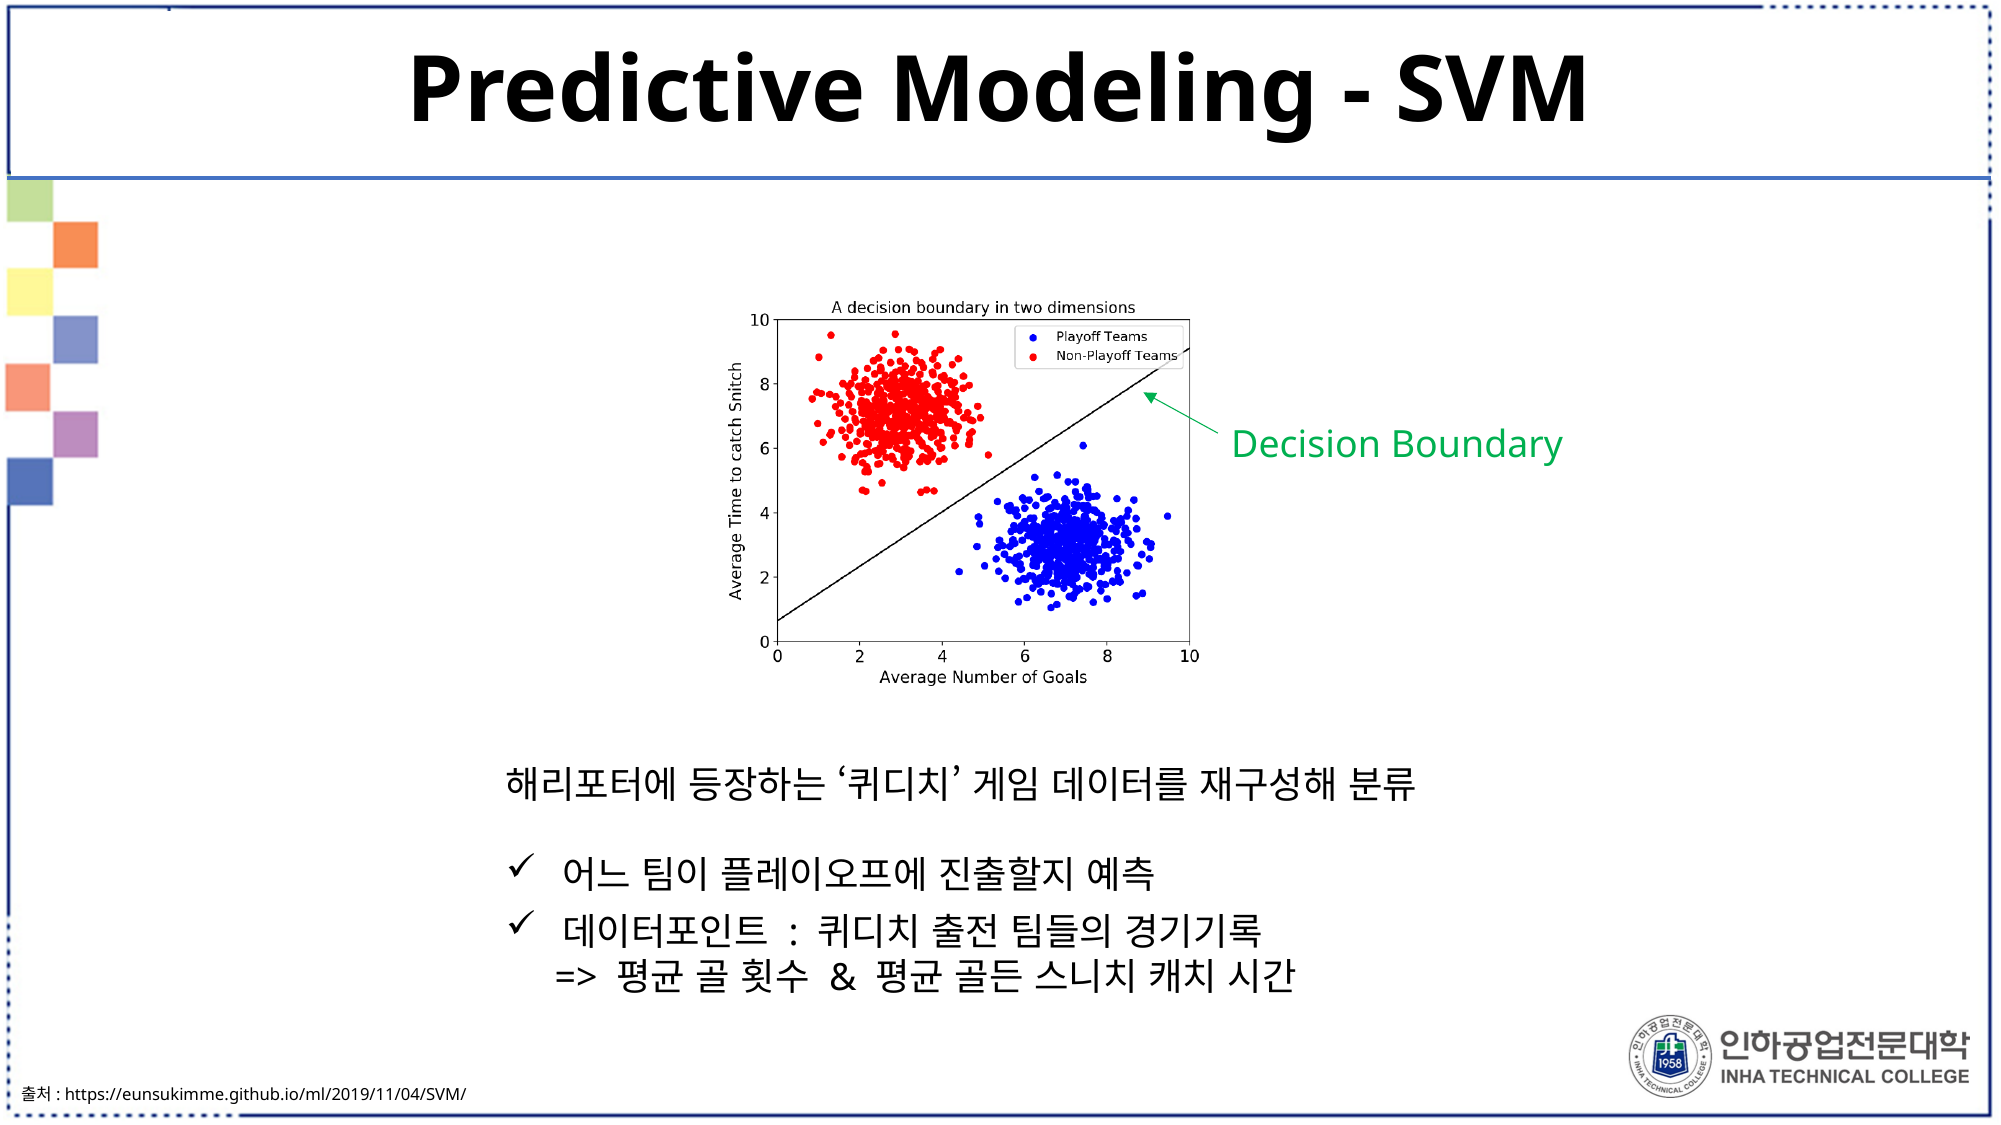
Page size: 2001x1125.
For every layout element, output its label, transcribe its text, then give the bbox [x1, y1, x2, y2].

text_box 출처: https://eunsukimme.github.io/ml/2019/11/04/SVM/ [6, 1076, 483, 1112]
title Predictive Modeling - SVM [137, 5, 1863, 179]
picture [3, 1, 1999, 1125]
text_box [1143, 392, 1218, 434]
text_box Decision Boundary [1238, 412, 1579, 473]
text_box 해리포터에 등장하는 ‘퀴디치’ 게임 데이터를 재구성해 분류 어느 팀이 플레이오프에 진출할지 예측 데이터포인트 : 퀴디치 출전 팀들의 경기기록 => 평균 골 횟수 & 평균 골든 스니치 캐치 시간 [491, 753, 1491, 1006]
